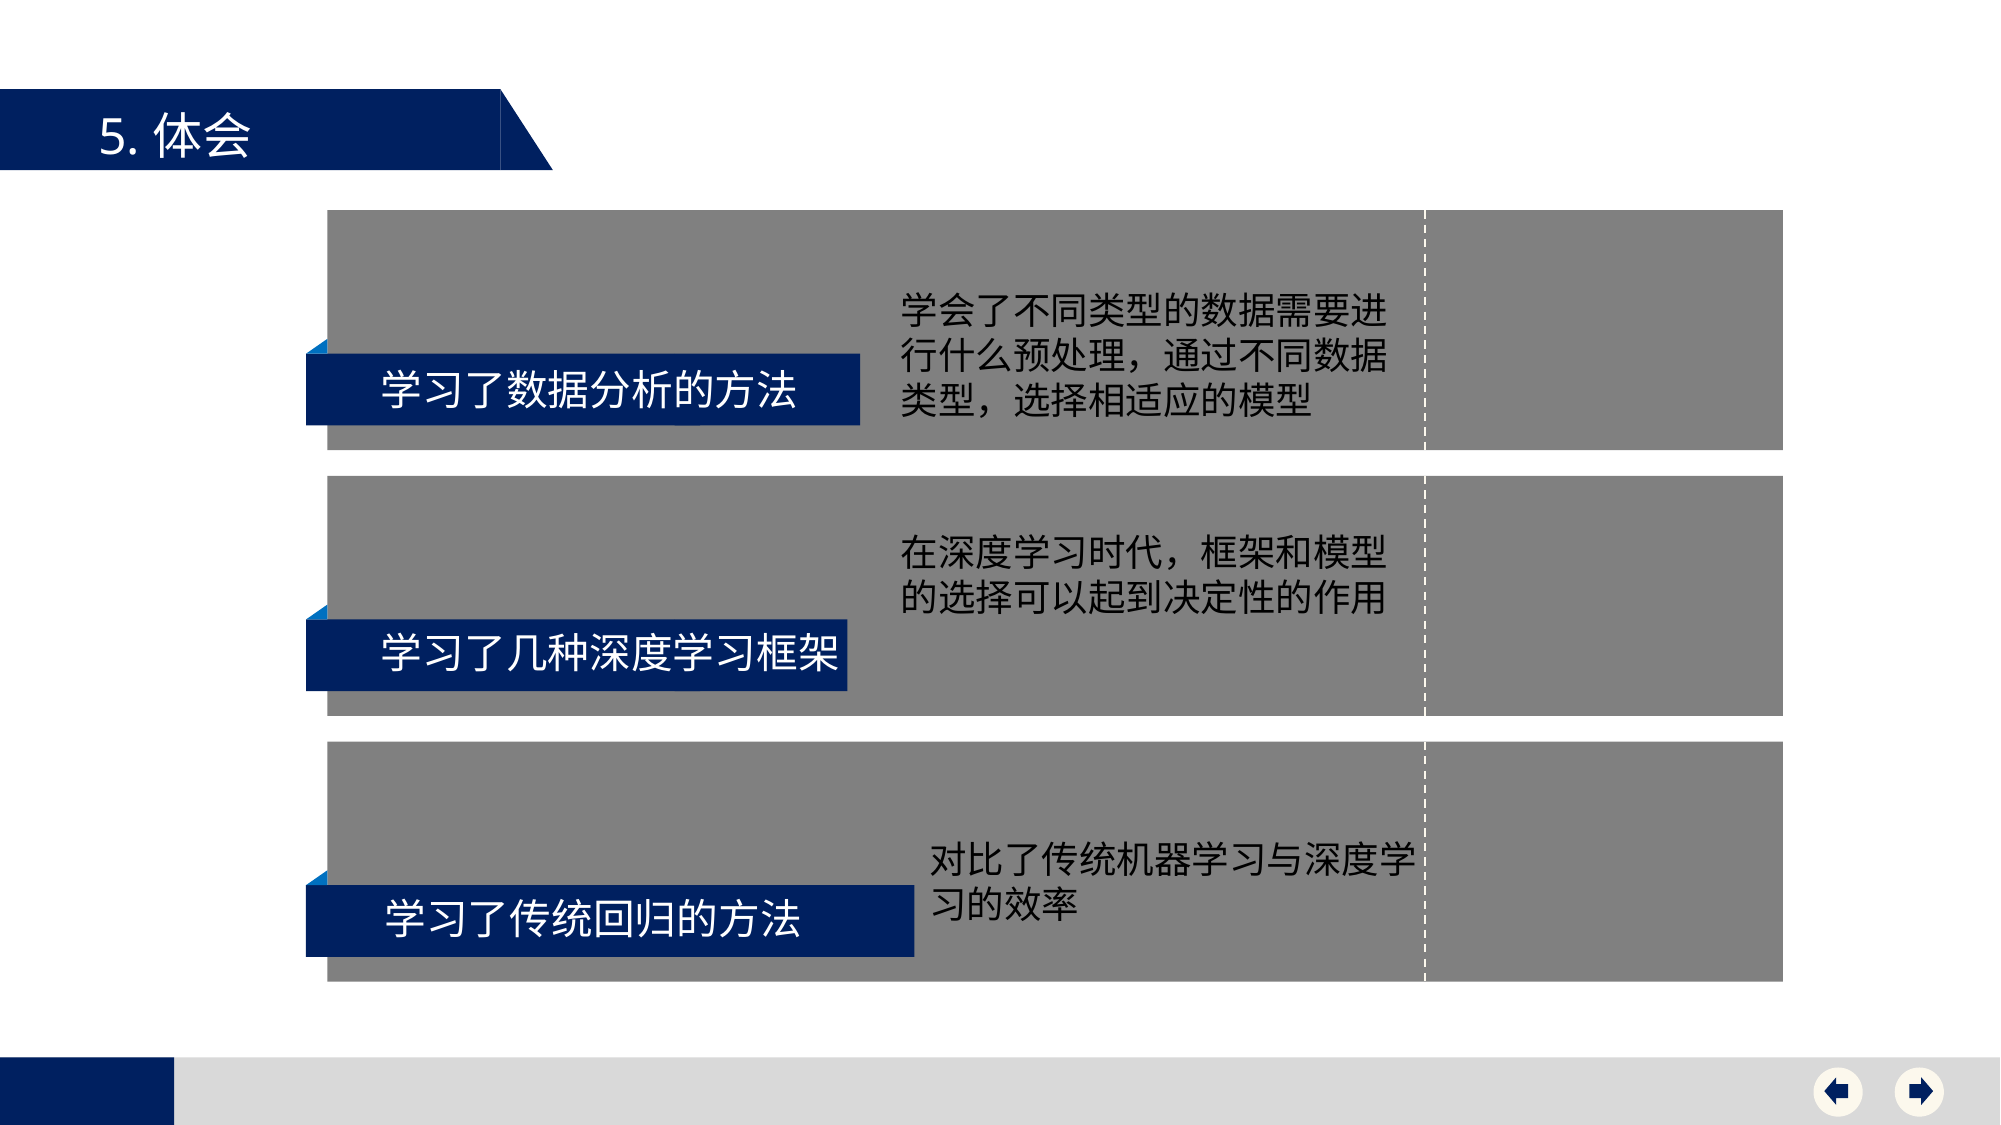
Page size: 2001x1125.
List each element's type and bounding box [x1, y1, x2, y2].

text_box [305, 741, 1784, 982]
text_box [0, 89, 553, 173]
text_box [305, 475, 1784, 716]
text_box [1813, 1067, 1863, 1117]
text_box [1894, 1067, 1944, 1117]
text_box [305, 210, 1784, 451]
